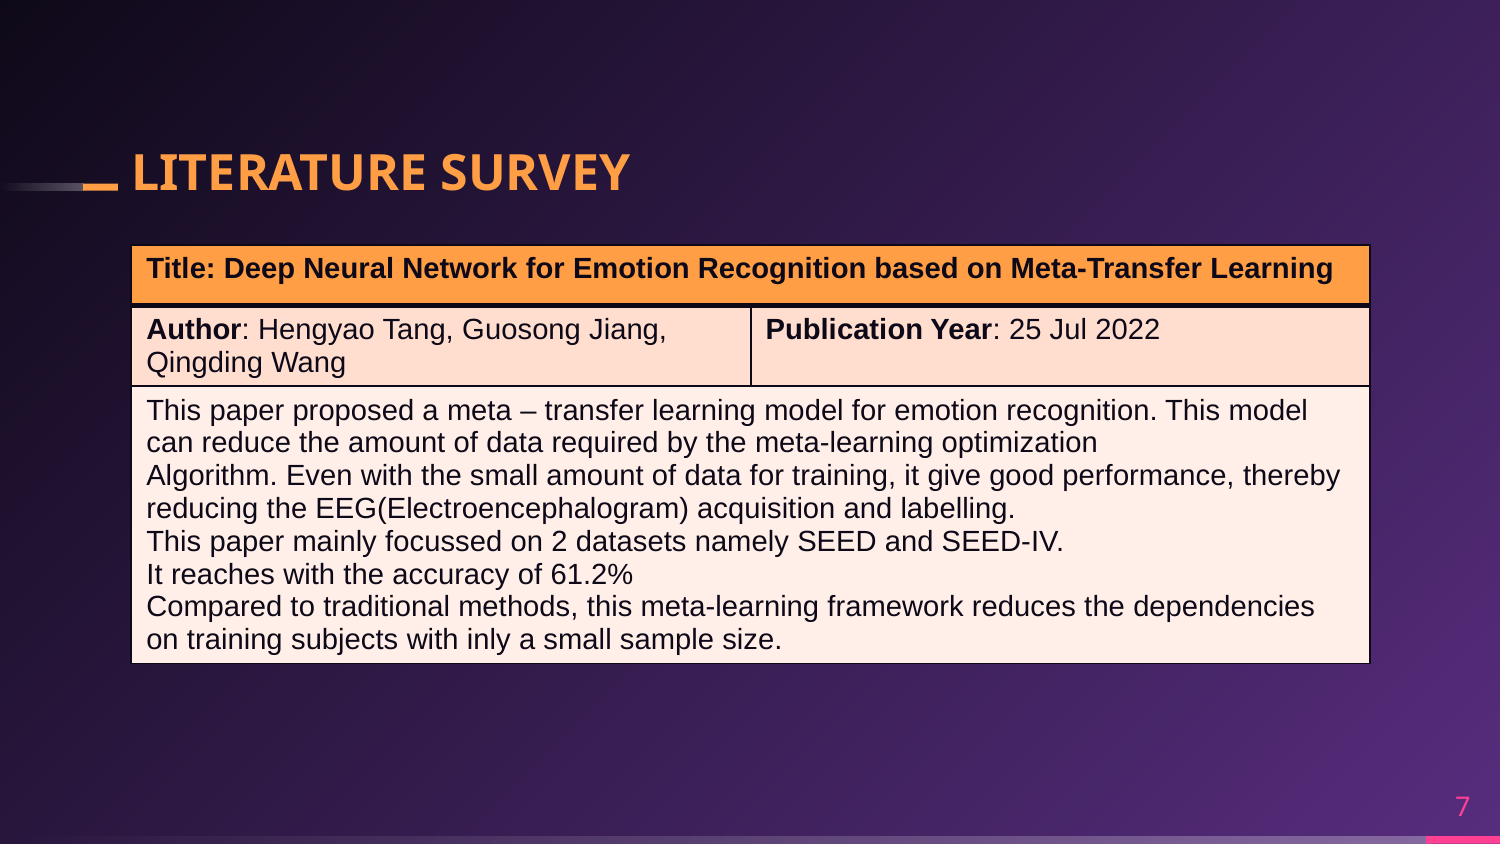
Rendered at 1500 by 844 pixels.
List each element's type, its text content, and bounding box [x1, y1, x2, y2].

table_cell Publication Year: 25 Jul 2022 [752, 308, 1369, 385]
table_cell This paper proposed a meta – transfer learning model for emotion recognition. This model can reduce the amount of data required by the meta-learning optimization Algorithm. Even with the small amount of data for training, it give good performance, thereby reducing the EEG(Electroencephalogram) acquisition and labelling. This paper mainly focussed on 2 datasets namely SEED and SEED-IV. It reaches with the accuracy of 61.2% Compared to traditional methods, this meta-learning framework reduces the dependencies on training subjects with inly a small sample size. [132, 387, 1369, 663]
table_cell Author: Hengyao Tang, Guosong Jiang, Qingding Wang [132, 308, 750, 385]
title LITERATURE SURVEY [131, 136, 1002, 202]
table_header Title: Deep Neural Network for Emotion Recognition based on Meta-Transfer Learning [132, 246, 1369, 303]
slide_number 7 [1426, 779, 1500, 837]
